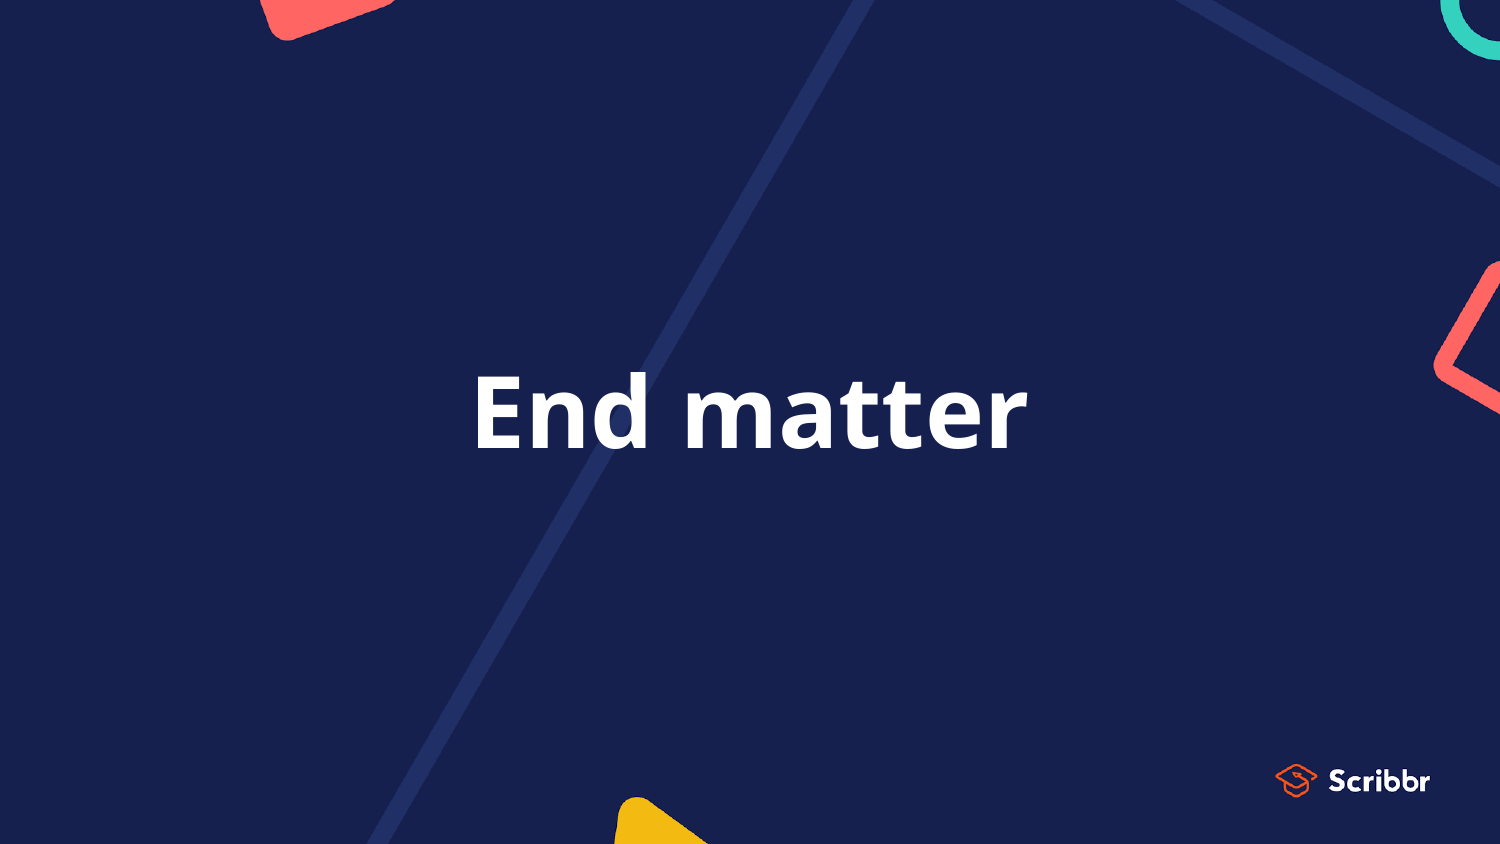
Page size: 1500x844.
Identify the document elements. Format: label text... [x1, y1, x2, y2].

picture [0, 0, 1500, 844]
title End matter [159, 146, 1341, 484]
